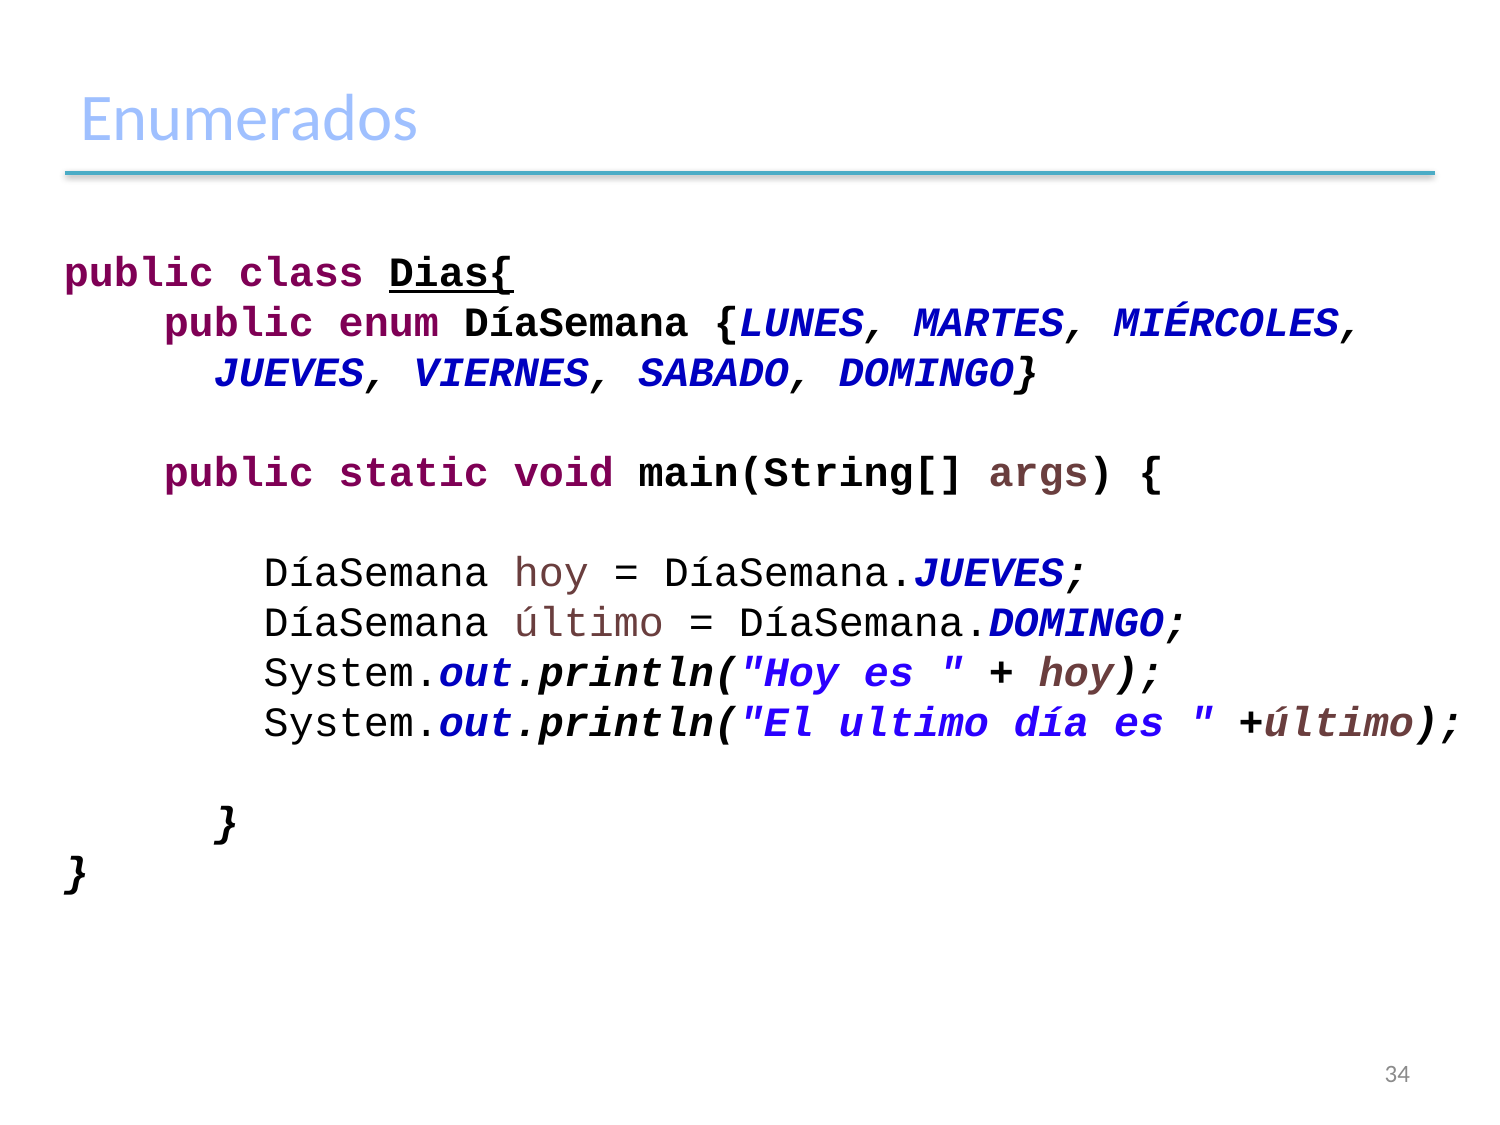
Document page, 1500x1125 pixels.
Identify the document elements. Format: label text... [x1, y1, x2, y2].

text_box public class Dias{ public enum DíaSemana {LUNES, MARTES, MIÉRCOLES, JUEVES, VIERNES, SABADO, DOMINGO} public static void main(String[] args) { DíaSemana hoy = DíaSemana.JUEVES; DíaSemana último = DíaSemana.DOMINGO; System.out.println("Hoy es " + hoy); System.out.println("El ultimo día es " +último); } } [29, 236, 1500, 902]
title Enumerados [64, 54, 1437, 171]
slide_number 34 [1074, 1042, 1425, 1103]
